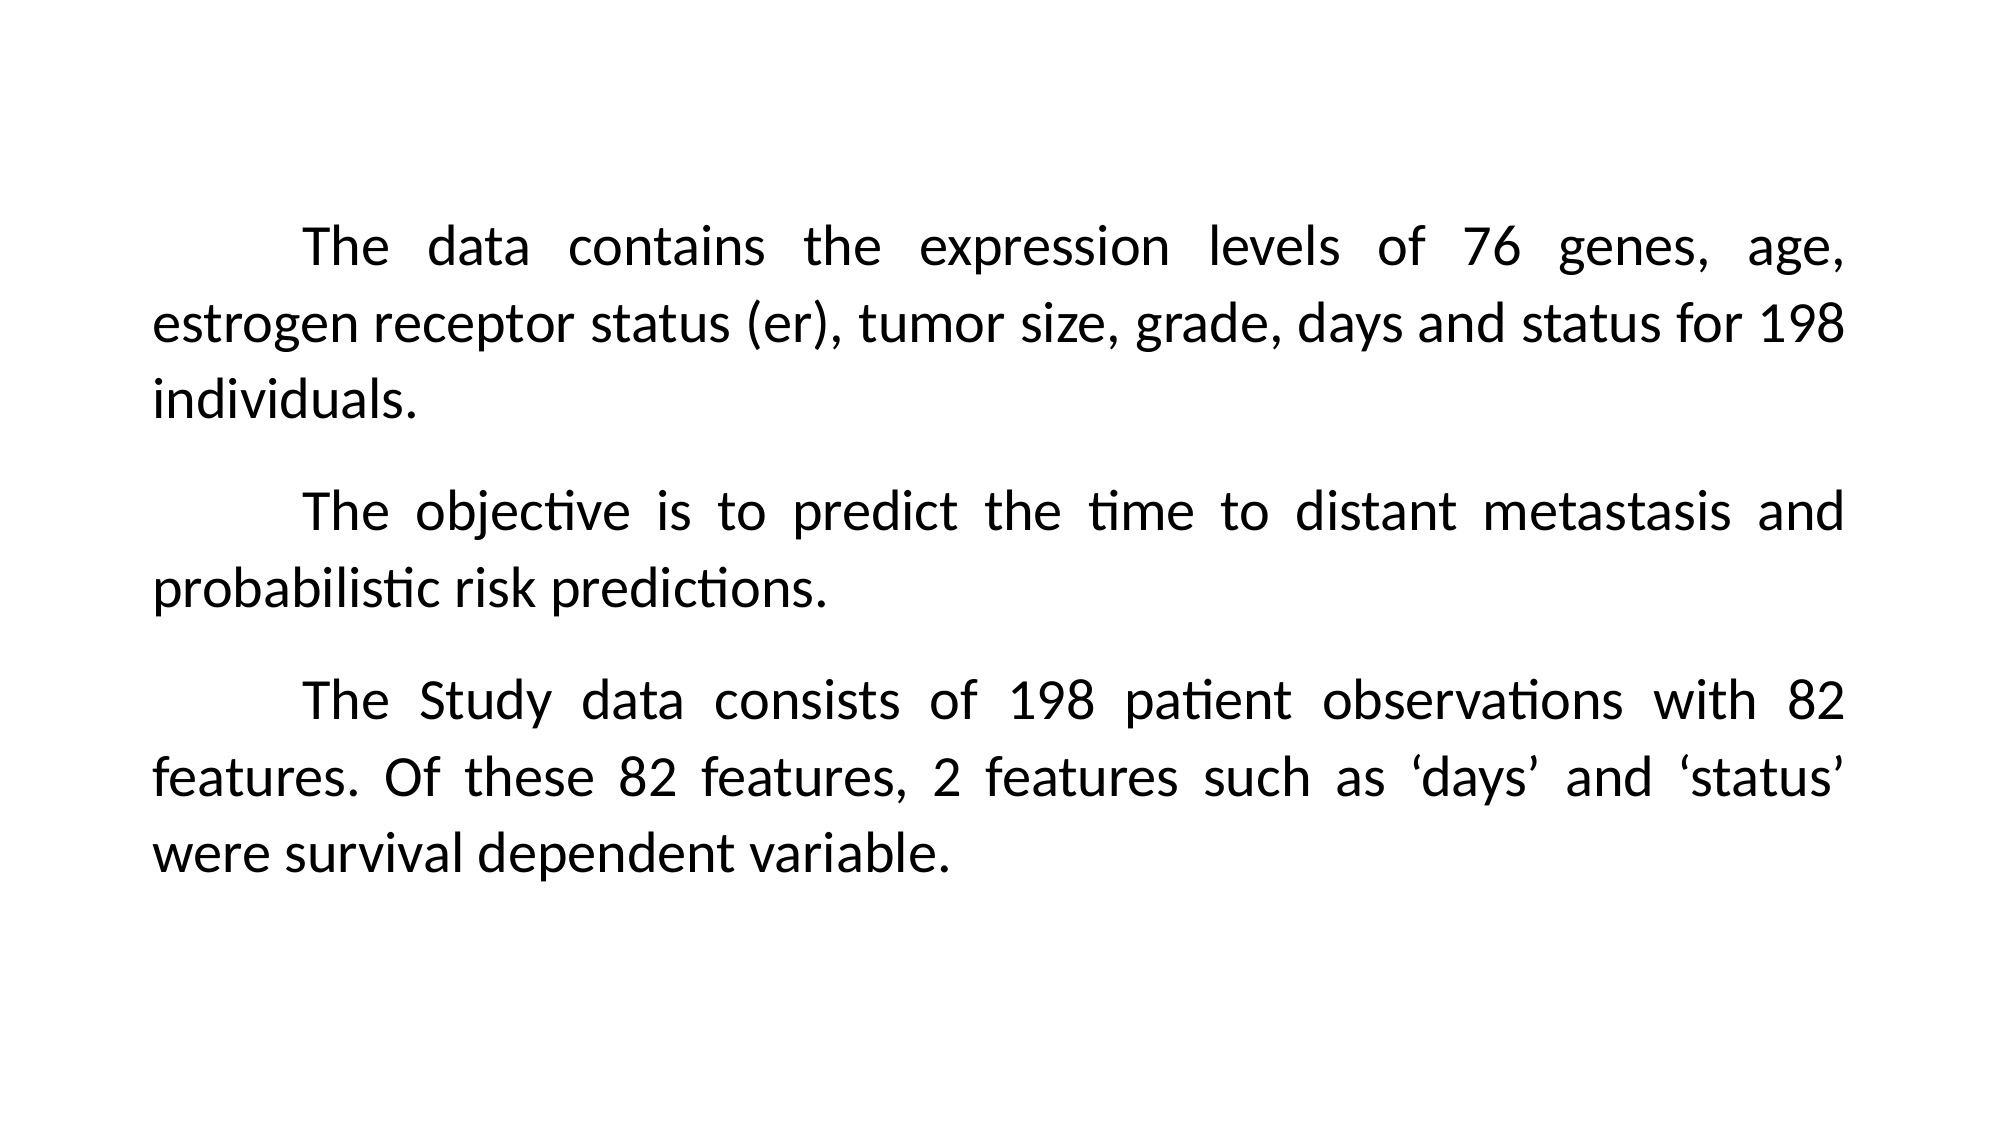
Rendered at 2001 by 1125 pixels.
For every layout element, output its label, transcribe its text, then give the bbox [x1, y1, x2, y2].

list The data contains the expression levels of 76 genes, age, estrogen receptor status (er), tumor size, grade, days and status for 198 individuals. The objective is to predict the time to distant metastasis and probabilistic risk predictions. The Study data consists of 198 patient observations with 82 features. Of these 82 features, 2 features such as ‘days’ and ‘status’ were survival dependent variable. [137, 192, 1863, 1108]
